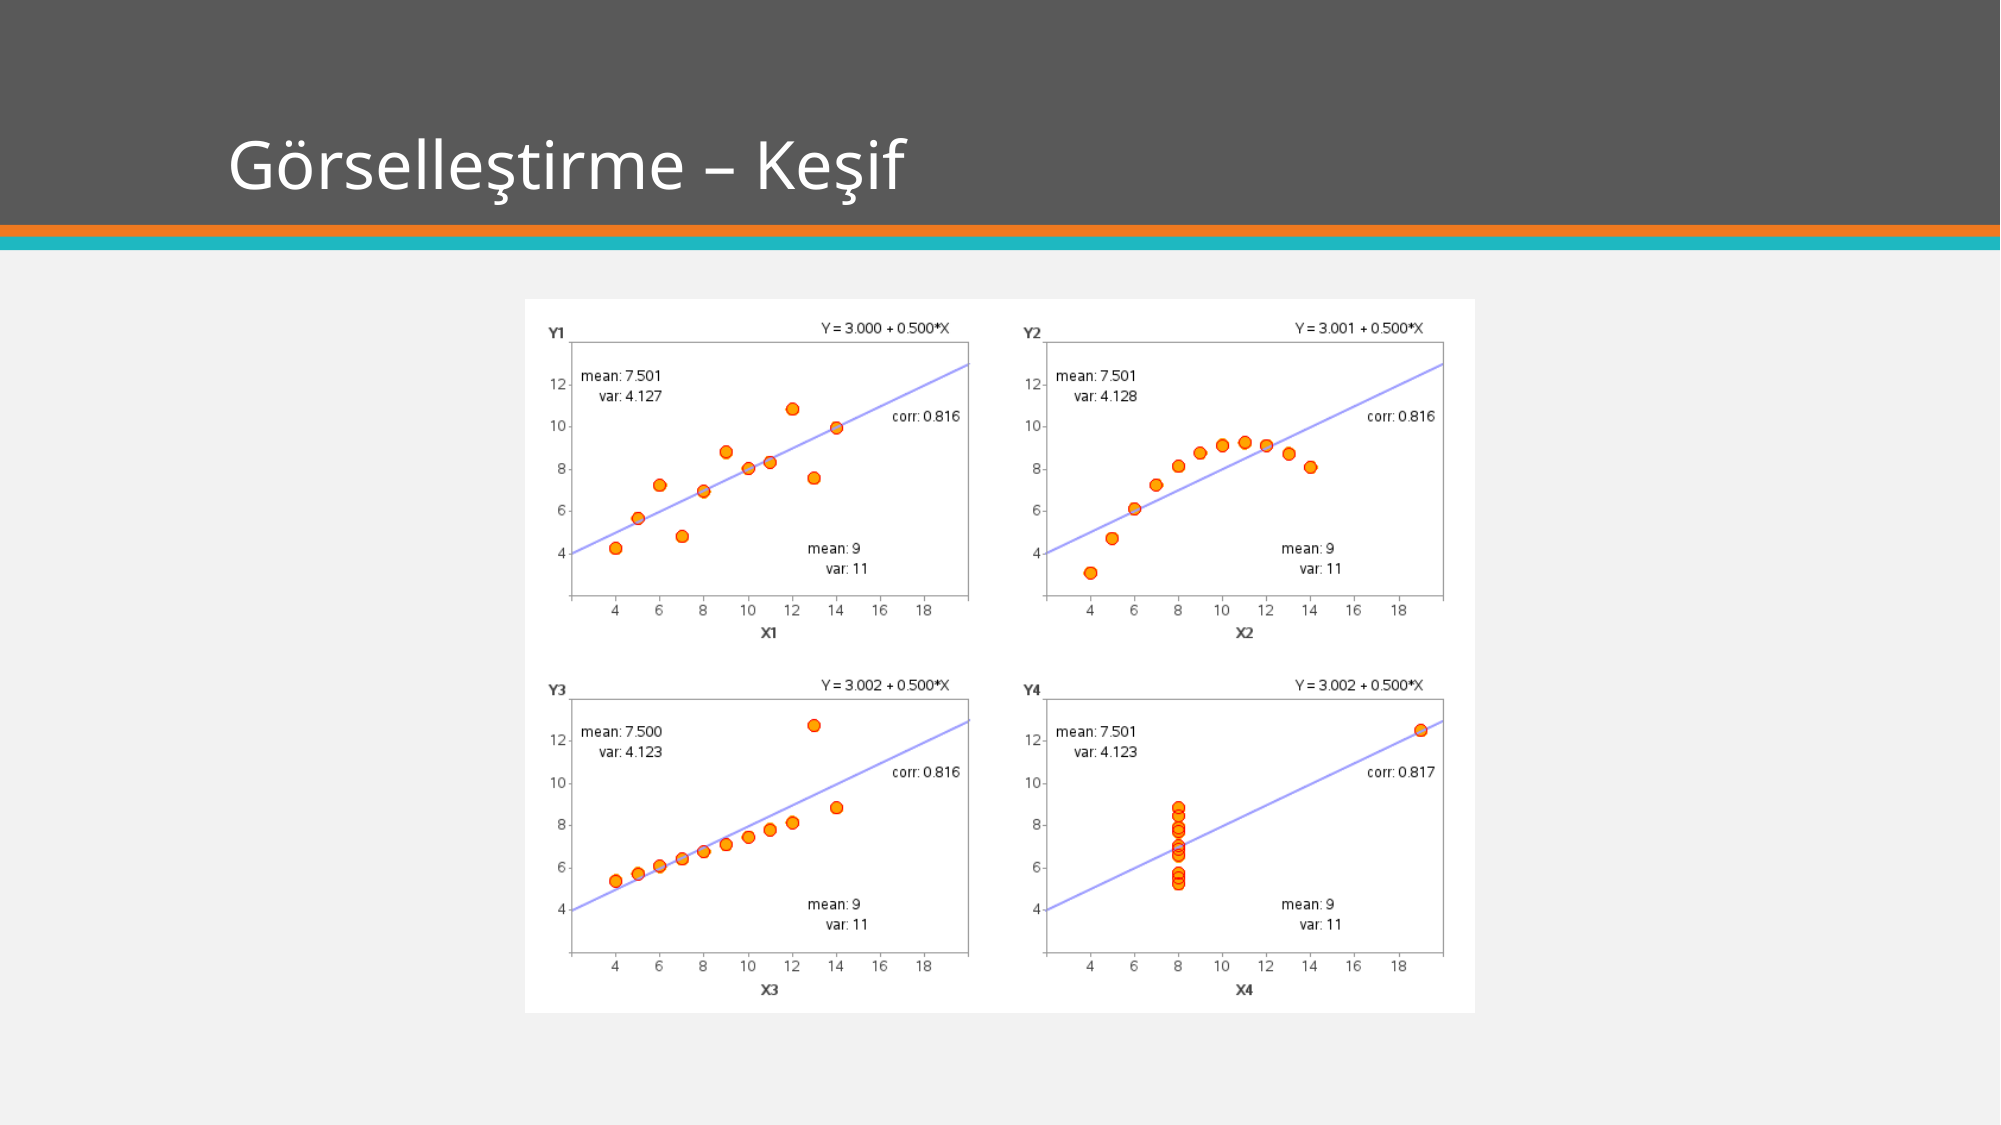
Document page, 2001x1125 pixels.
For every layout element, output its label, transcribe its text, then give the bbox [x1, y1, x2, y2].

title Görselleştirme – Keşif [212, 41, 1788, 212]
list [524, 299, 1475, 1013]
